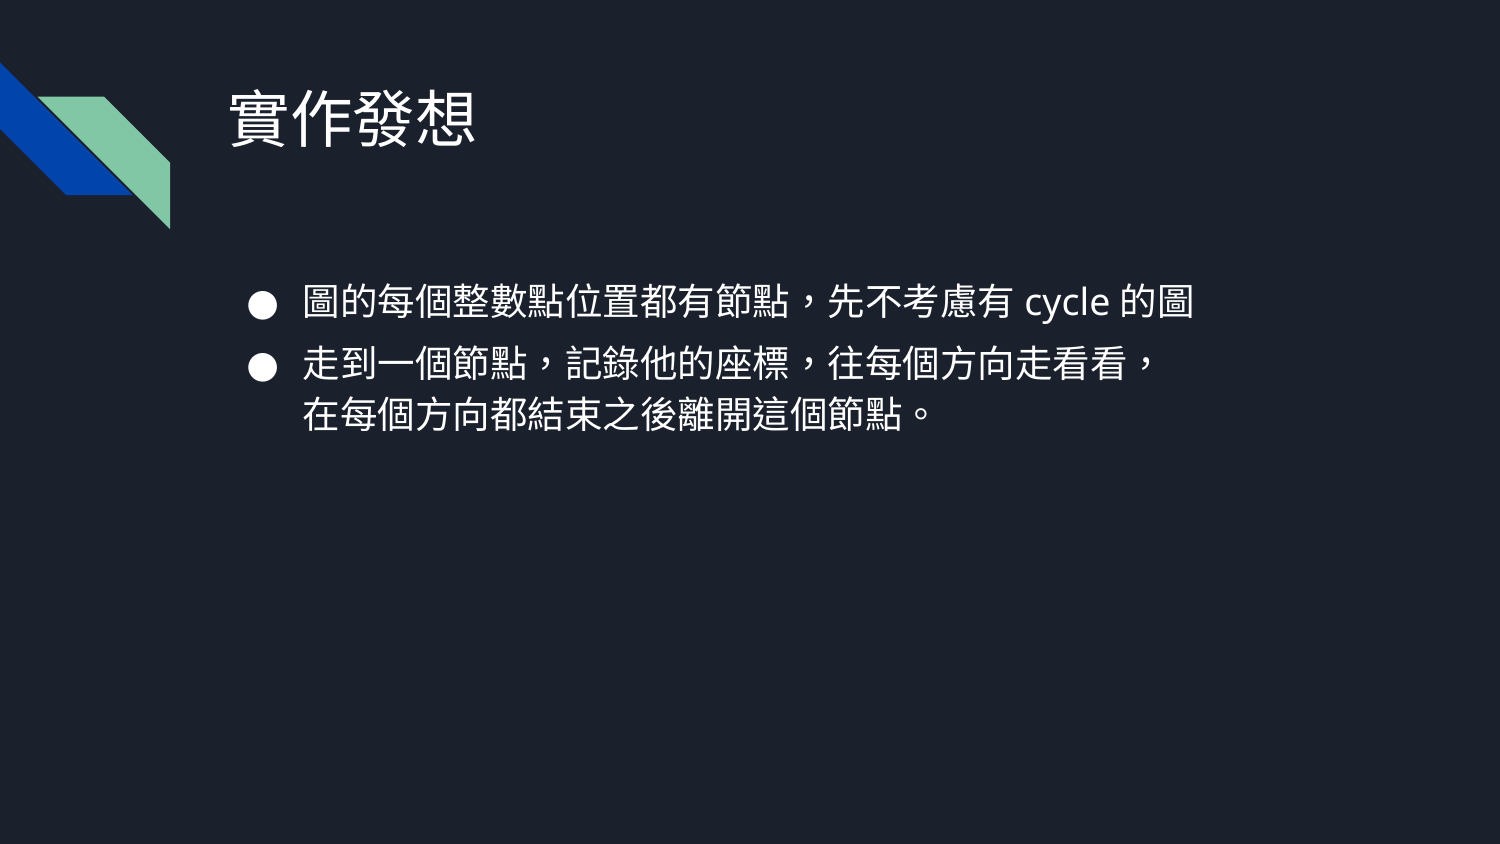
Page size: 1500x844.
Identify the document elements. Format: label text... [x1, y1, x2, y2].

title 實作發想 [212, 64, 1368, 215]
list 圖的每個整數點位置都有節點，先不考慮有cycle的圖 走到一個節點，記錄他的座標，往每個方向走看看， 在每個方向都結束之後離開這個節點。 [212, 257, 1368, 735]
